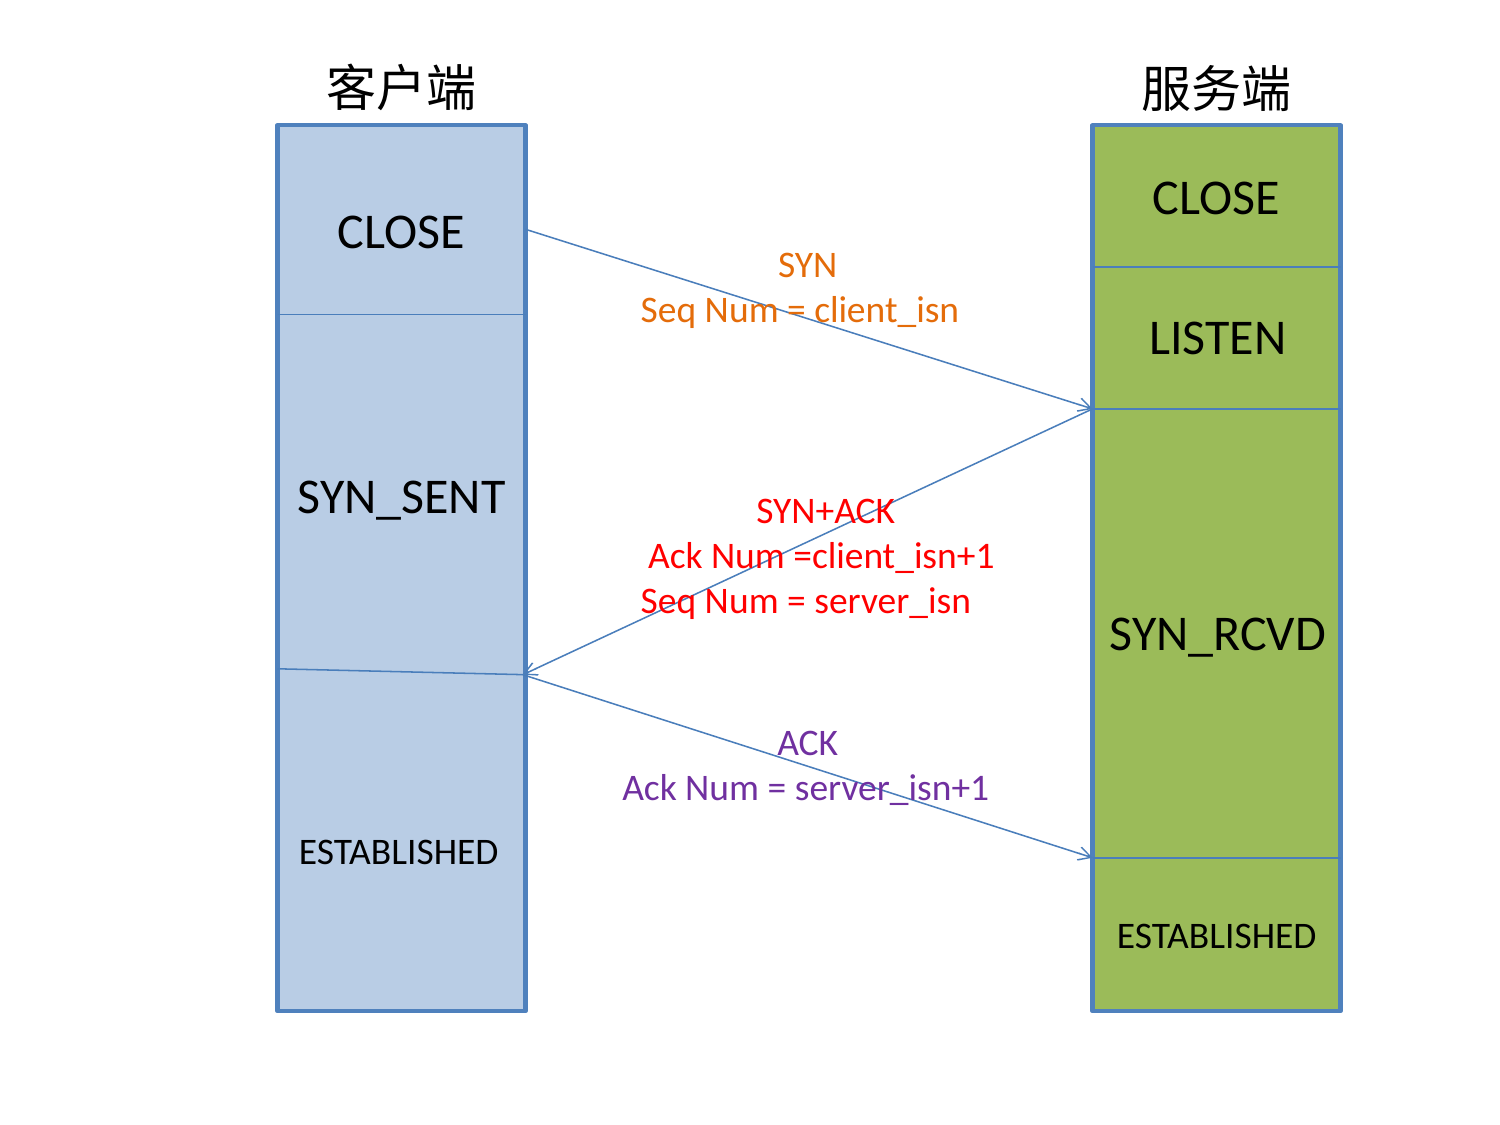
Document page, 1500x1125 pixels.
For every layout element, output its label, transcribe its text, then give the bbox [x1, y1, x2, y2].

text_box SYN_RCVD [1097, 593, 1342, 668]
text_box [275, 681, 517, 819]
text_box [522, 674, 1093, 858]
text_box CLOSE [1092, 156, 1341, 232]
text_box [1090, 125, 1343, 1013]
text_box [525, 229, 1093, 408]
text_box 客户端 [253, 49, 550, 125]
text_box LISTEN [1097, 297, 1342, 373]
text_box 服务端 [1068, 49, 1365, 125]
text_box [277, 668, 517, 675]
text_box SYN_SENT [277, 456, 517, 531]
text_box ESTABLISHED [274, 819, 523, 880]
text_box ESTABLISHED [1092, 903, 1341, 964]
text_box [275, 125, 528, 669]
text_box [522, 408, 1093, 674]
text_box CLOSE [277, 191, 526, 267]
text_box [275, 866, 528, 1013]
